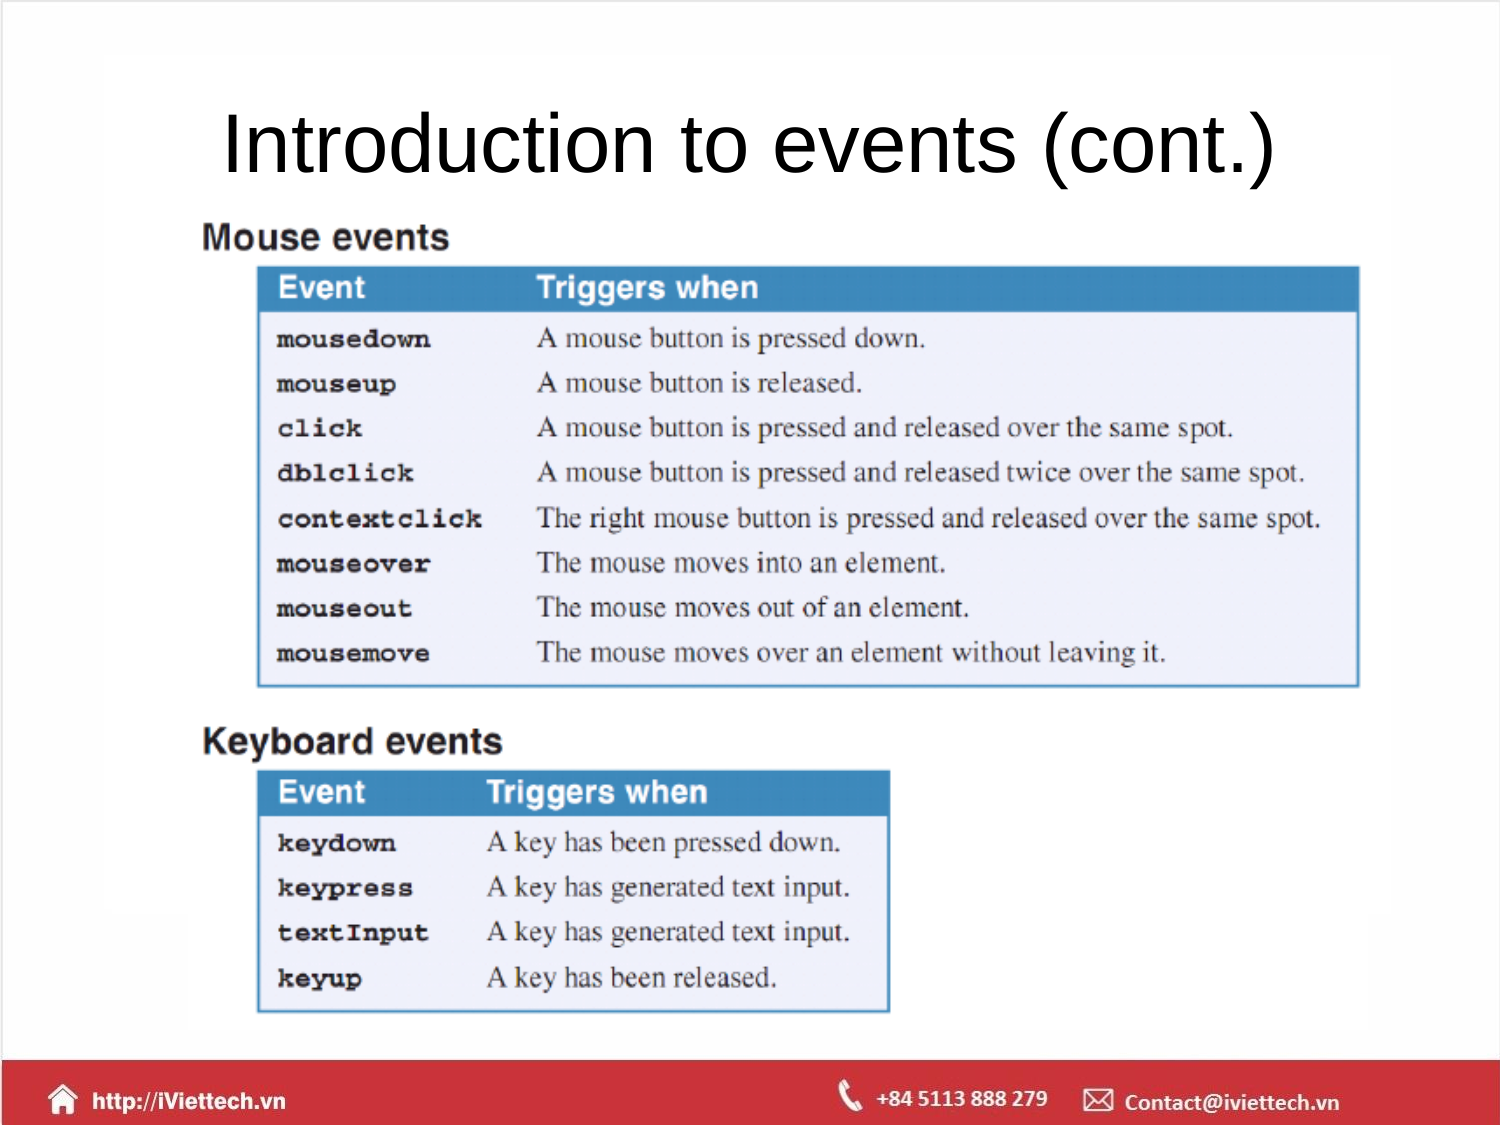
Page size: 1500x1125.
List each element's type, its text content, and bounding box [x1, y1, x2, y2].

title Introduction to events (cont.) [75, 45, 1425, 233]
picture [0, 0, 1500, 1125]
